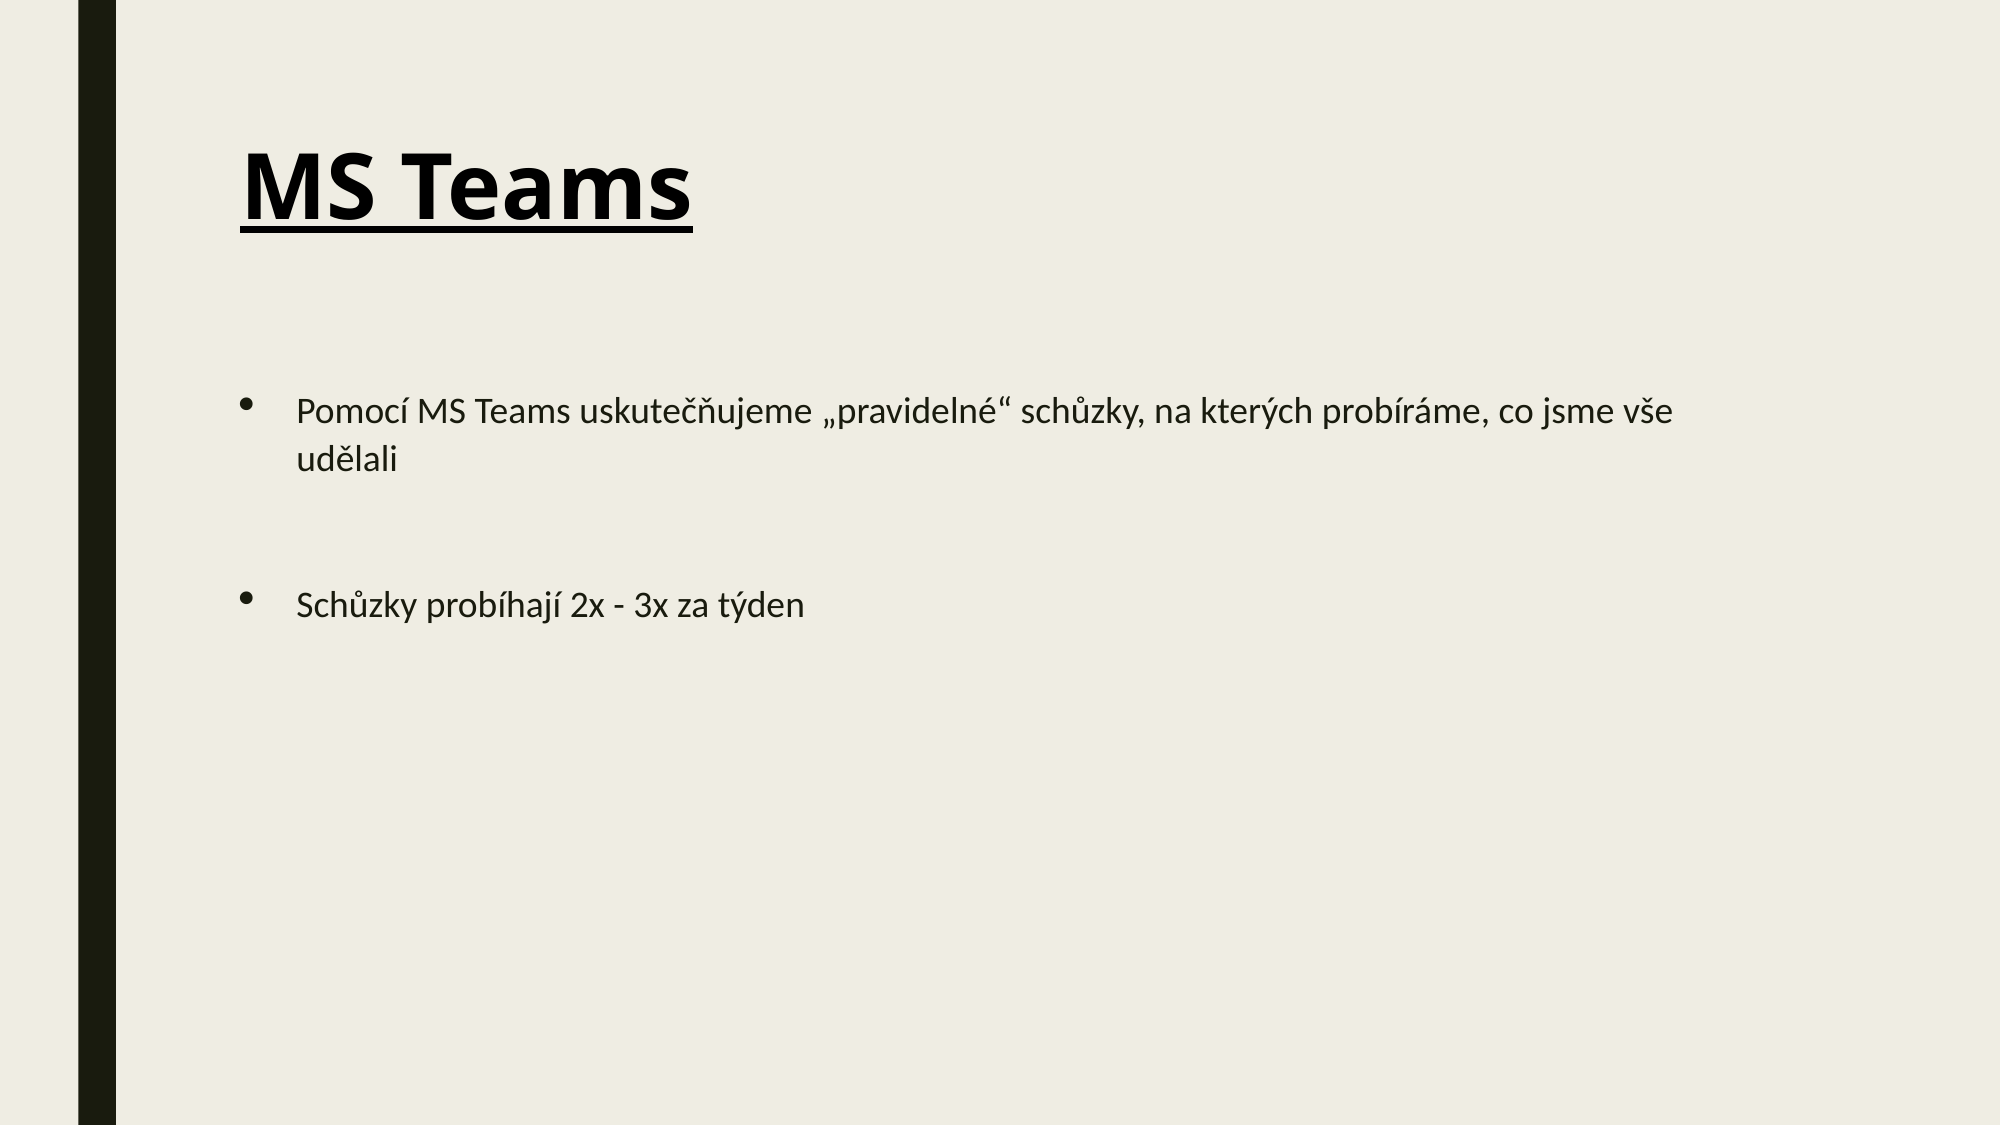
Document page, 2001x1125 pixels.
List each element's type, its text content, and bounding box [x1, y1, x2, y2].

list Pomocí MS Teams uskutečňujeme „pravidelné“ schůzky, na kterých probíráme, co jsme vše udělali Schůzky probíhají 2x - 3x za týden [225, 375, 1800, 963]
title MS Teams [225, 112, 1800, 357]
